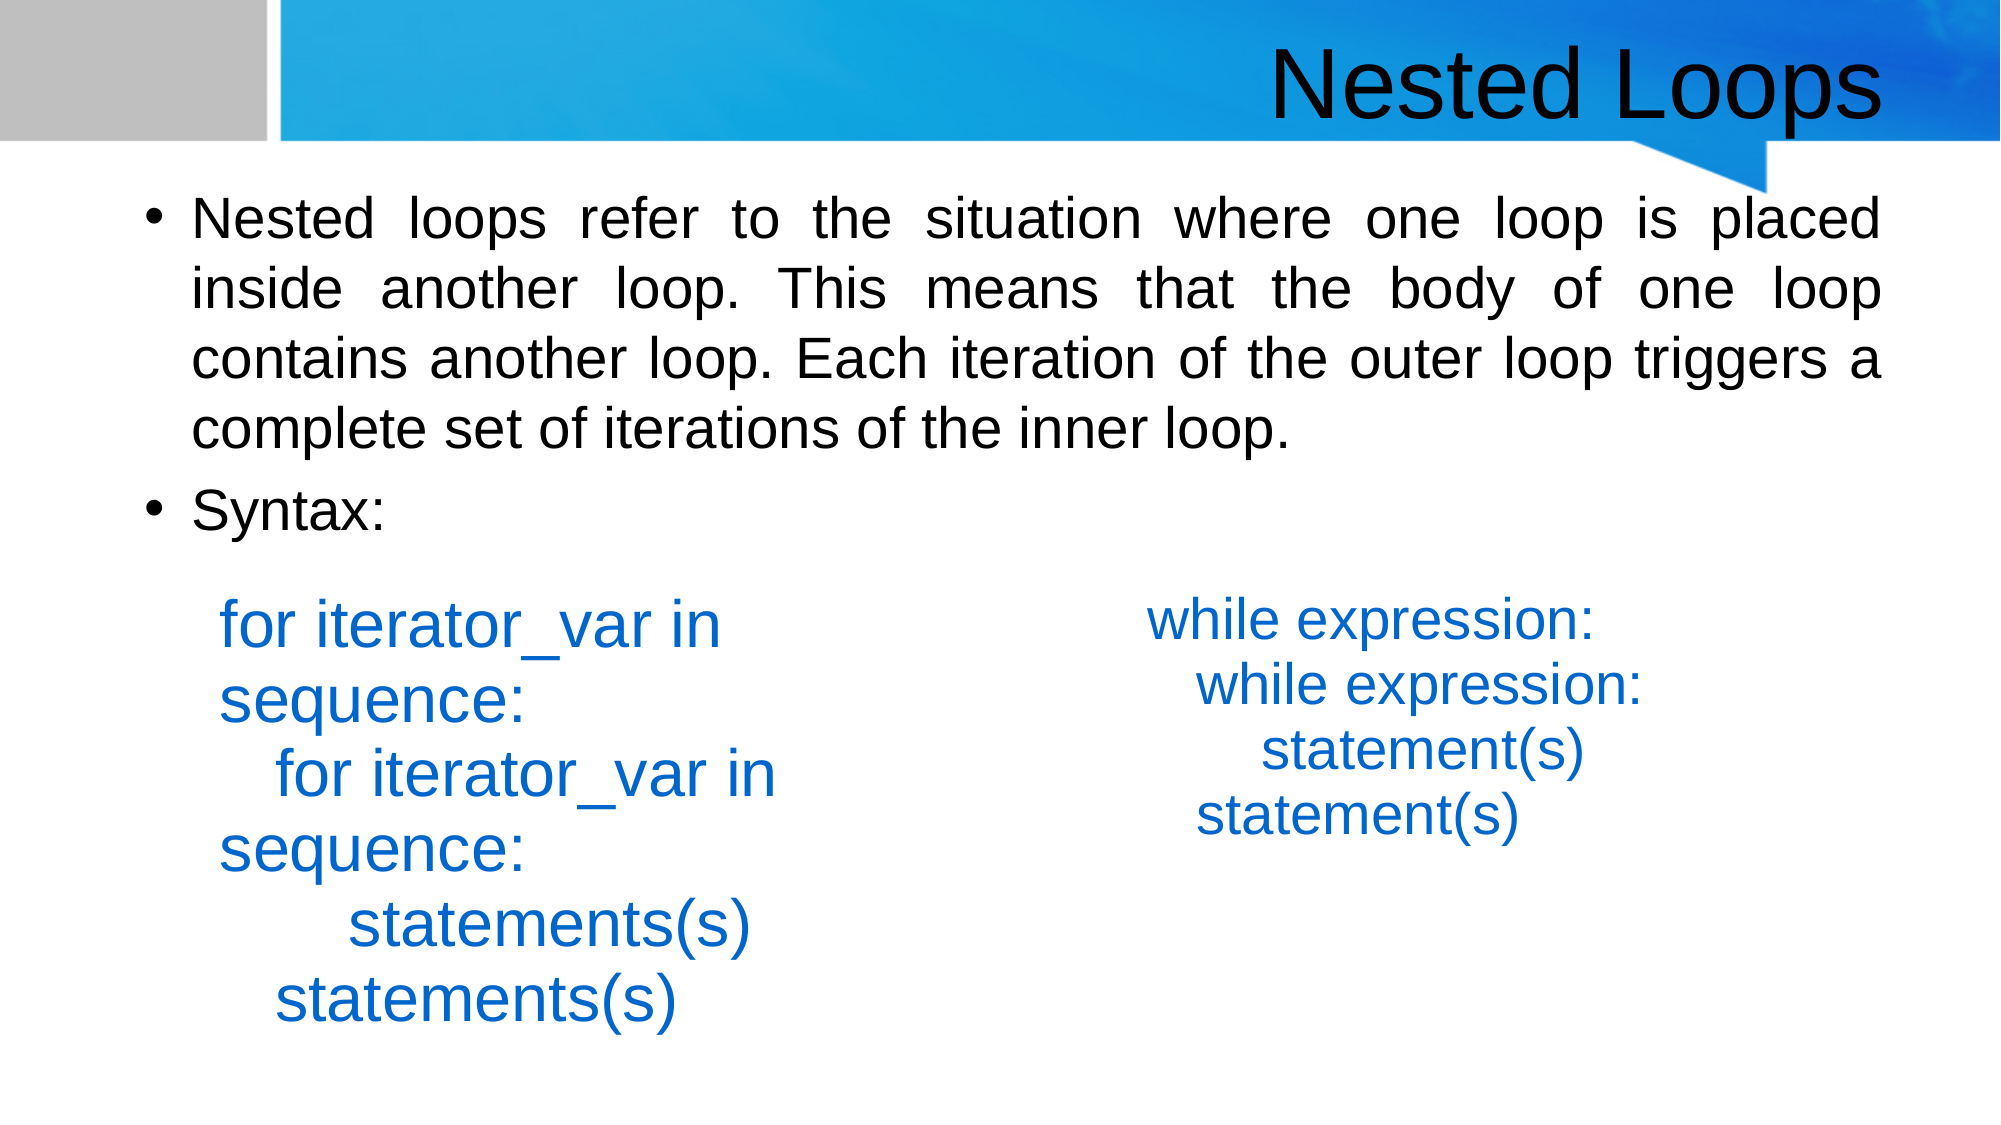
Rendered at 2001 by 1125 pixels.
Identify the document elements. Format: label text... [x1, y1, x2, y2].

list Nested loops refer to the situation where one loop is placed inside another loop. This means that the body of one loop contains another loop. Each iteration of the outer loop triggers a complete set of iterations of the inner loop. Syntax: [54, 172, 1901, 578]
title Nested Loops [99, 30, 1901, 127]
table_header for iterator_var in sequence: for iterator_var in sequence: statements(s) statements(s) [55, 580, 1057, 1047]
picture [0, 0, 2000, 1125]
table_header while expression: while expression: statement(s) statement(s) [1059, 580, 1945, 1047]
